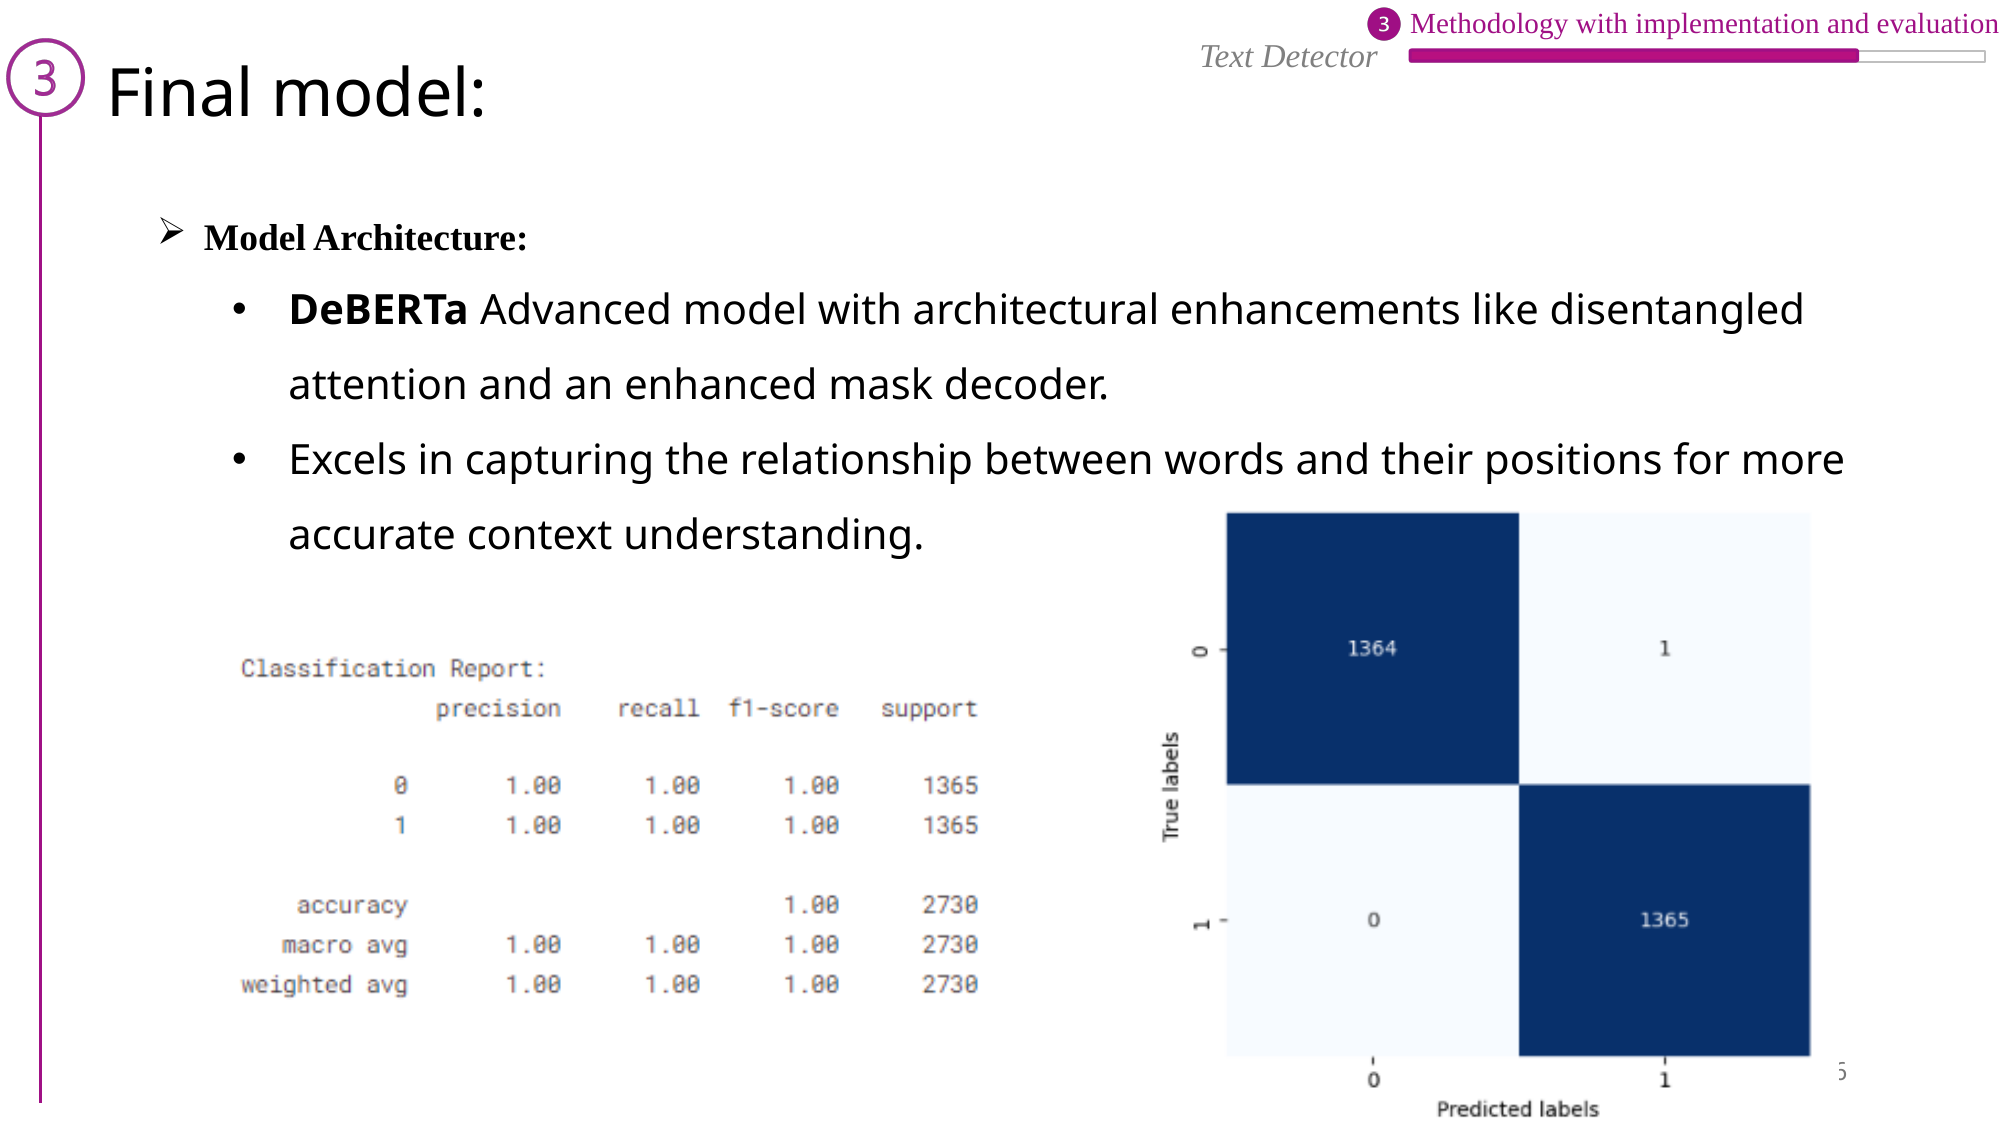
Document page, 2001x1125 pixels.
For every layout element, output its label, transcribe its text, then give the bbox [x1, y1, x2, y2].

picture [0, 29, 95, 127]
slide_number 36 [1839, 1042, 1863, 1103]
picture [1154, 498, 1839, 1125]
picture [1362, 3, 1406, 46]
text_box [1409, 50, 1986, 63]
text_box Final model: [91, 42, 591, 138]
picture [209, 642, 1009, 1023]
text_box Model Architecture: DeBERTa Advanced model with architectural enhancements like disentangled attention and an enhanced mask decoder. Excels in capturing the relationship between words and their positions for more accurate context understanding. [142, 183, 1972, 566]
text_box Text Detector [1109, 26, 1449, 162]
text_box Methodology with implementation and evaluation [1395, 0, 2000, 48]
